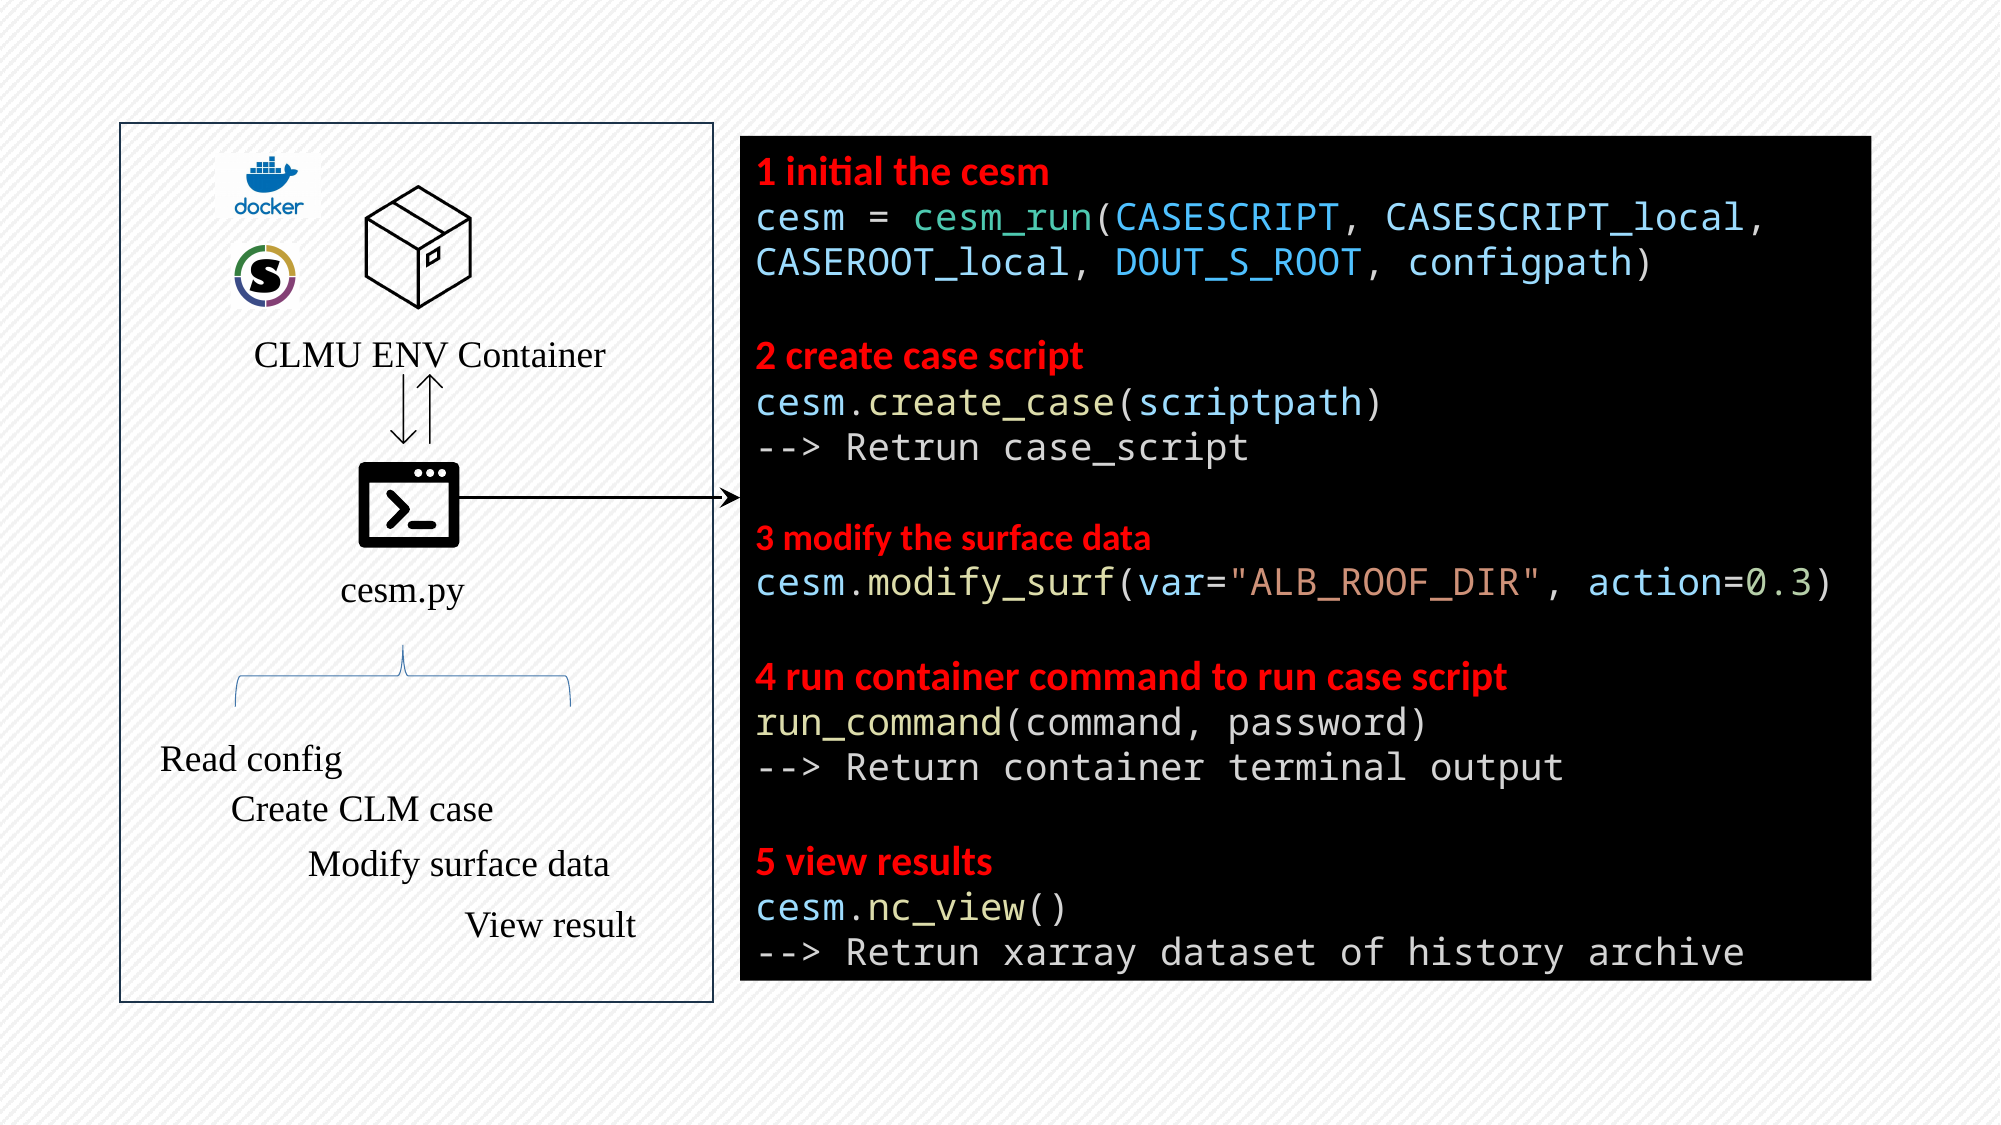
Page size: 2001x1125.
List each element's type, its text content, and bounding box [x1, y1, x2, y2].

text_box 1 initial the cesm cesm = cesm_run(CASESCRIPT, CASESCRIPT_local, CASEROOT_local, DOUT_S_ROOT, configpath) 2 create case script cesm.create_case(scriptpath) --> Retrun case_script 3 modify the surface data cesm.modify_surf(var="ALB_ROOF_DIR", action=0.3) 4 run container command to run case script run_command(command, password) --> Return container terminal output 5 view results cesm.nc_view() --> Retrun xarray dataset of history archive [740, 135, 1872, 981]
picture [0, 0, 2000, 1125]
text_box [119, 122, 714, 1003]
